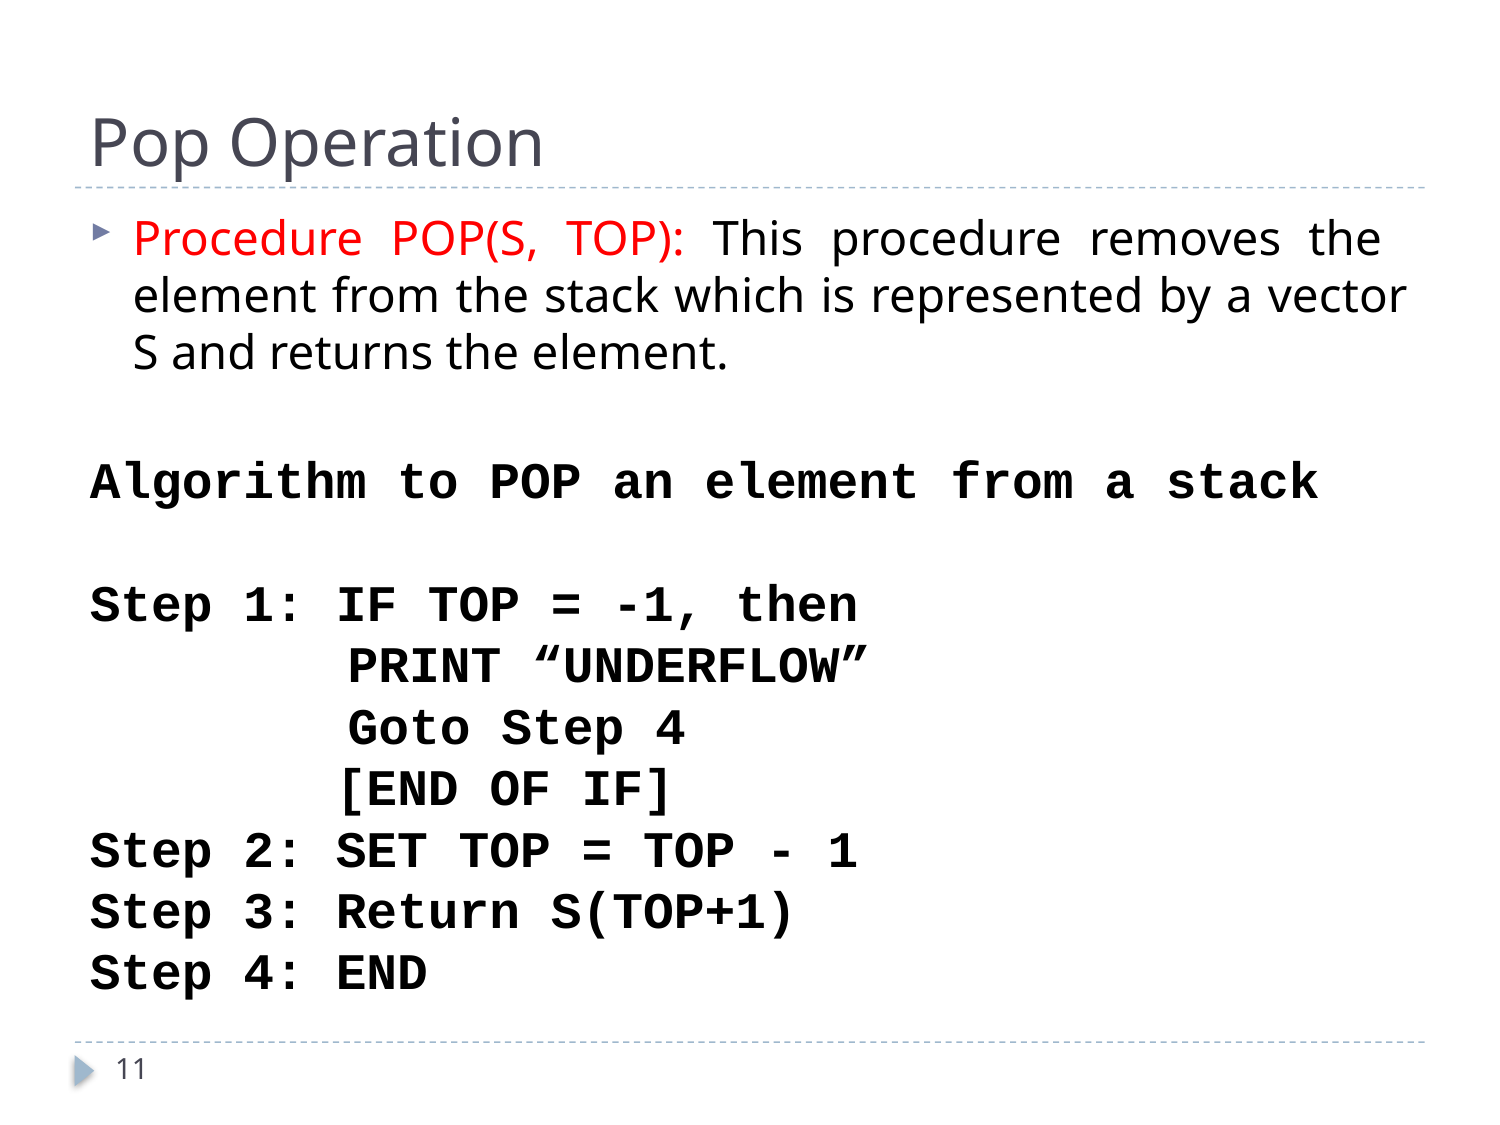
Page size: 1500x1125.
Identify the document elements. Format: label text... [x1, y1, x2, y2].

slide_number 11 [100, 1042, 426, 1103]
list Procedure POP(S, TOP): This procedure removes the element from the stack which is represented by a vector S and returns the element. Algorithm to POP an element from a stack Step 1: IF TOP = -1, then PRINT “UNDERFLOW” Goto Step 4 [END OF IF] Step 2: SET TOP = TOP - 1 Step 3: Return S(TOP+1) Step 4: END [75, 200, 1425, 1010]
title Pop Operation [75, 24, 1425, 188]
